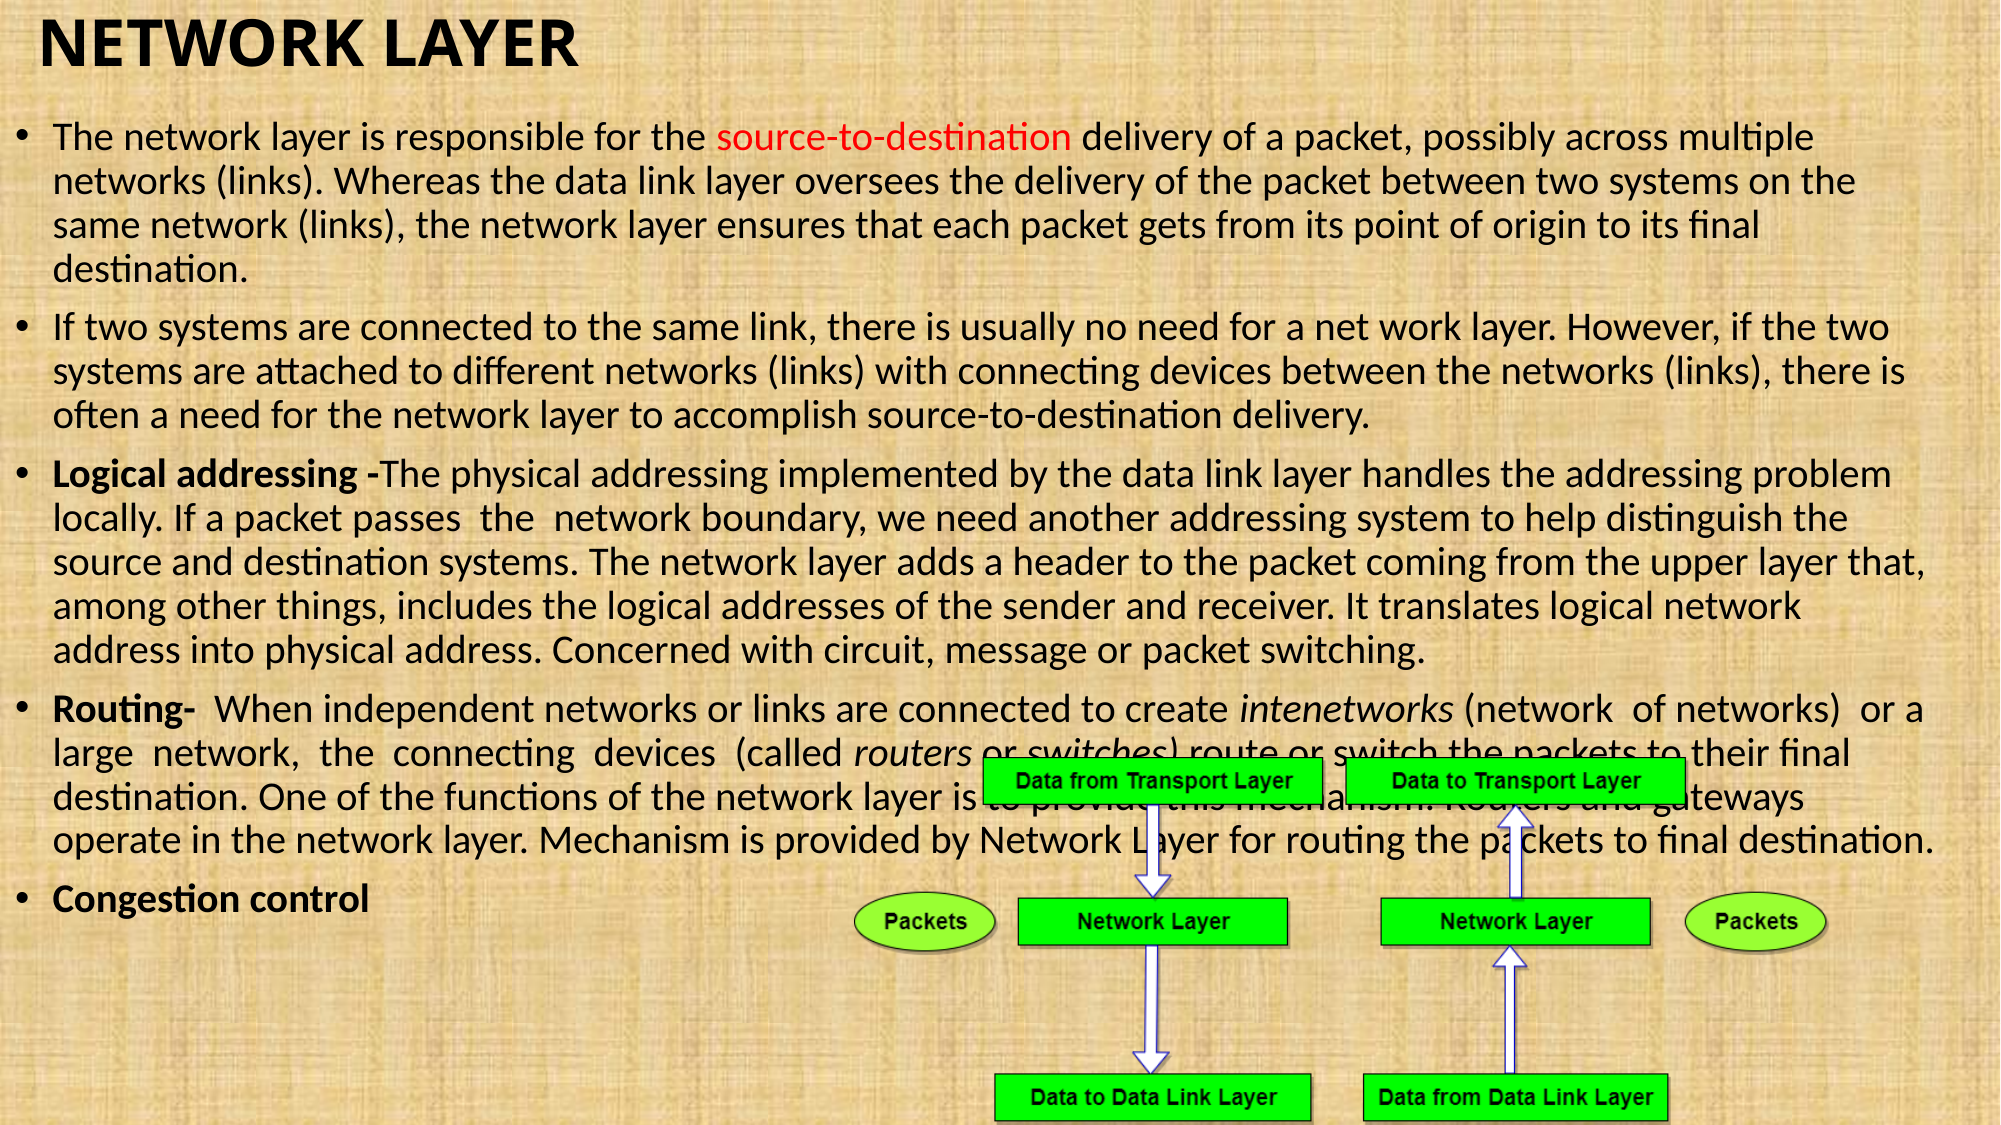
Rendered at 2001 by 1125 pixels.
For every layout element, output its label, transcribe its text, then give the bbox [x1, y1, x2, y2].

picture [0, 0, 2001, 1125]
list The network layer is responsible for the source-to-destination delivery of a packet, possibly across multiple networks (links). Whereas the data link layer oversees the delivery of the packet between two systems on the same network (links), the network layer ensures that each packet gets from its point of origin to its final destination. If two systems are connected to the same link, there is usually no need for a net work layer. However, if the two systems are attached to different networks (links) with connecting devices between the networks (links), there is often a need for the network layer to accomplish source-to-destination delivery. Logical addressing -The physical addressing implemented by the data link layer handles the addressing problem locally. If a packet passes the network boundary, we need another addressing system to help distinguish the source and destination systems. The network layer adds a header to the packet coming from the upper layer that, among other things, includes the logical addresses of the sender and receiver. It translates logical network address into physical address. Concerned with circuit, message or packet switching. Routing- When independent networks or links are connected to create intenetworks (network of networks) or a large network, the connecting devices (called routers or switches) route or switch the packets to their final destination. One of the functions of the network layer is to provide this mechanism. Routers and gateways operate in the network layer. Mechanism is provided by Network Layer for routing the packets to final destination. Congestion control [0, 107, 1955, 976]
title NETWORK LAYER [22, 2, 1748, 89]
